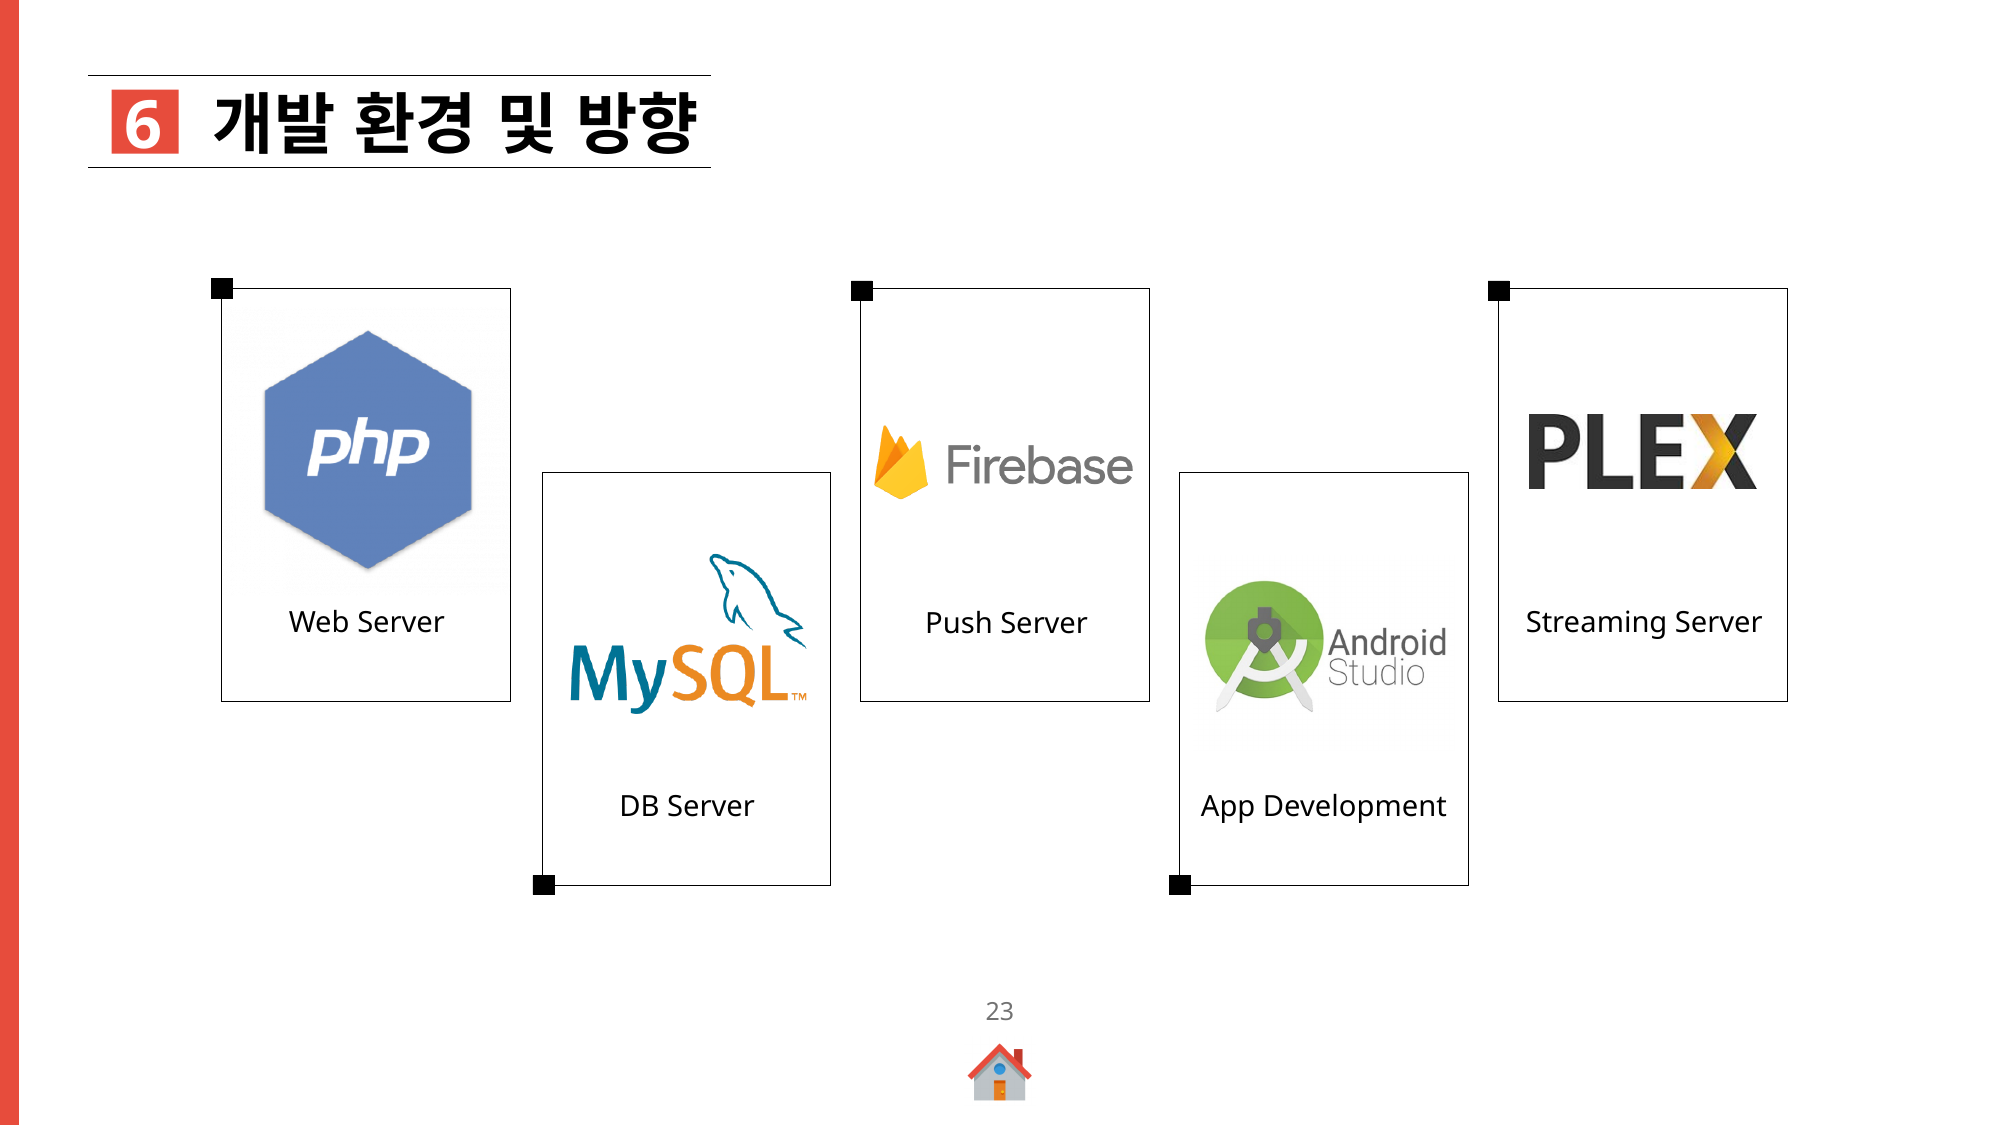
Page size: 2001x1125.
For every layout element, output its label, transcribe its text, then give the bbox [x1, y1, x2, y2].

text_box 6 개발 환경 및 방향 [109, 75, 929, 170]
text_box [0, 0, 20, 1125]
slide_number 23 [774, 982, 1225, 1043]
picture [964, 1036, 1036, 1106]
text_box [211, 278, 1789, 895]
